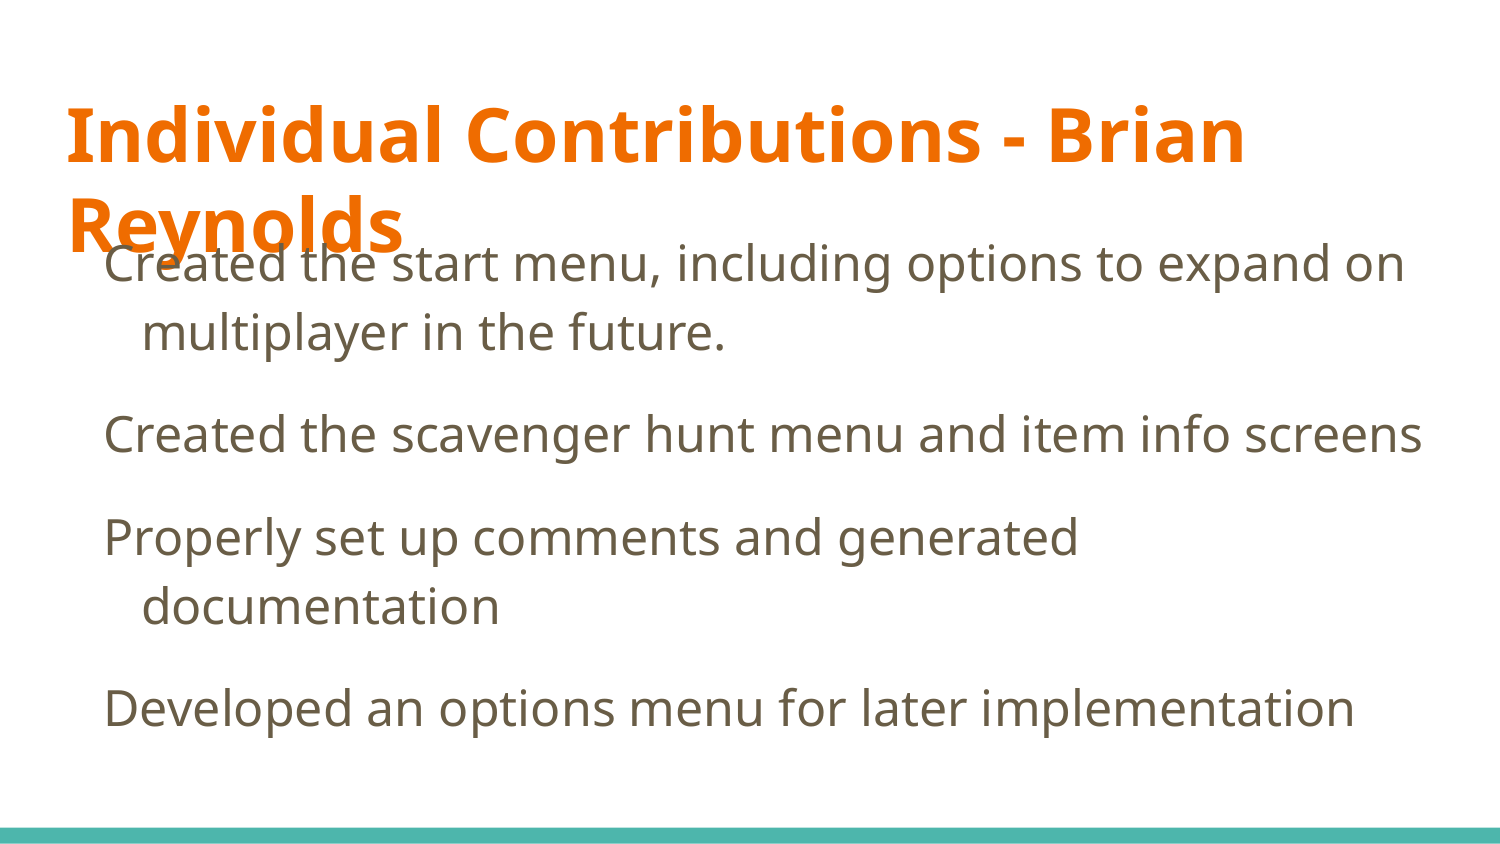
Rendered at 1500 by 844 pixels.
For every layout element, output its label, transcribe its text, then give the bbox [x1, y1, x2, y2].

list Created the start menu, including options to expand on multiplayer in the future. Created the scavenger hunt menu and item info screens Properly set up comments and generated documentation Developed an options menu for later implementation [51, 207, 1449, 750]
title Individual Contributions - Brian Reynolds [51, 72, 1449, 189]
